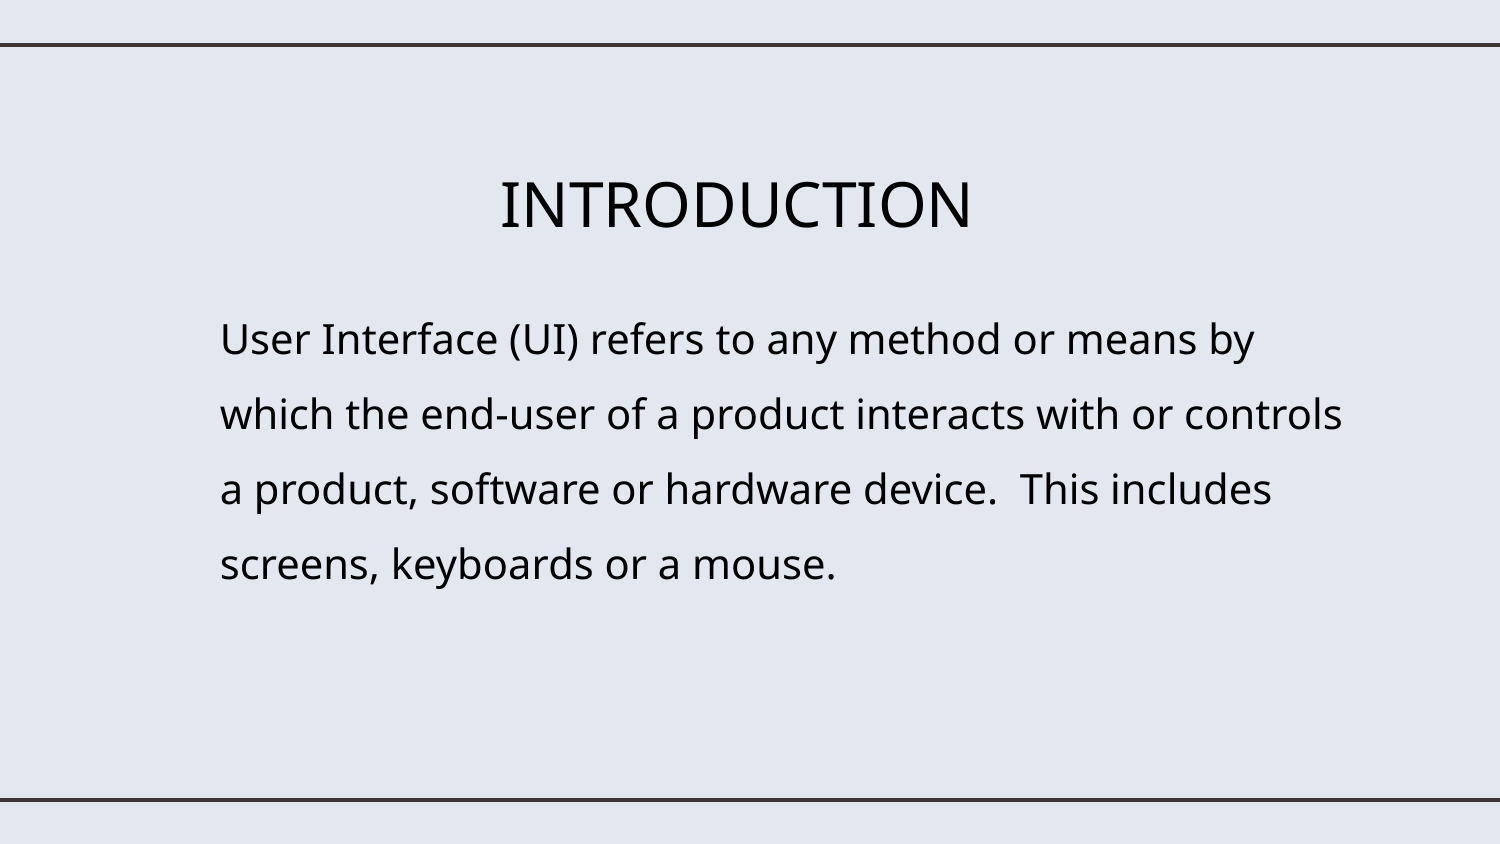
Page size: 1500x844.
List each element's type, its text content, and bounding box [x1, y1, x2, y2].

subtitle User Interface (UI) refers to any method or means by which the end-user of a product interacts with or controls a product, software or hardware device. This includes screens, keyboards or a mouse. [204, 272, 1384, 596]
title INTRODUCTION [383, 150, 1093, 233]
